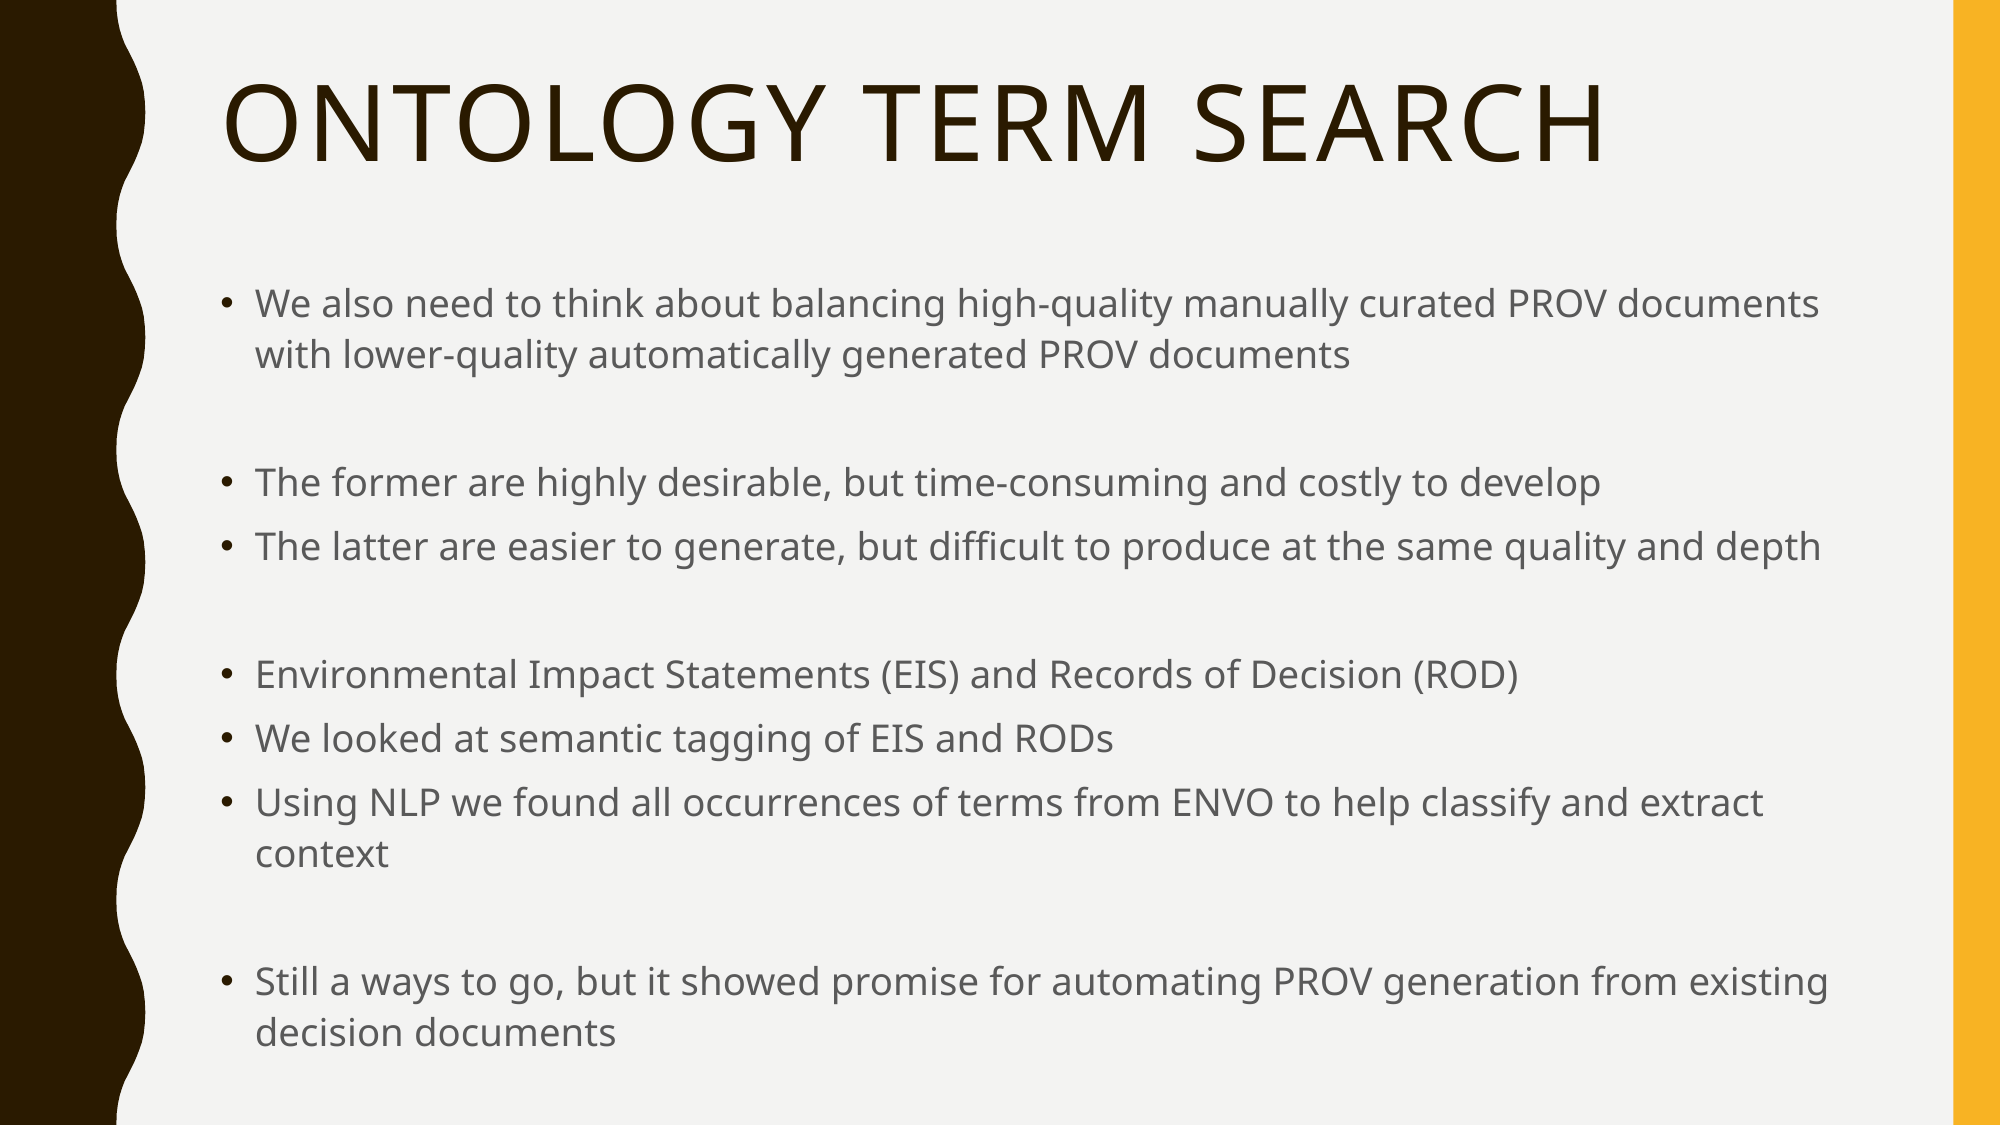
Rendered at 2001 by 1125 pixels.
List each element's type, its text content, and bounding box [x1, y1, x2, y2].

list We also need to think about balancing high-quality manually curated PROV documents with lower-quality automatically generated PROV documents The former are highly desirable, but time-consuming and costly to develop The latter are easier to generate, but difficult to produce at the same quality and depth Environmental Impact Statements (EIS) and Records of Decision (ROD) We looked at semantic tagging of EIS and RODs Using NLP we found all occurrences of terms from ENVO to help classify and extract context Still a ways to go, but it showed promise for automating PROV generation from existing decision documents [205, 267, 1875, 1063]
title Ontology Term Search [205, 62, 1875, 267]
